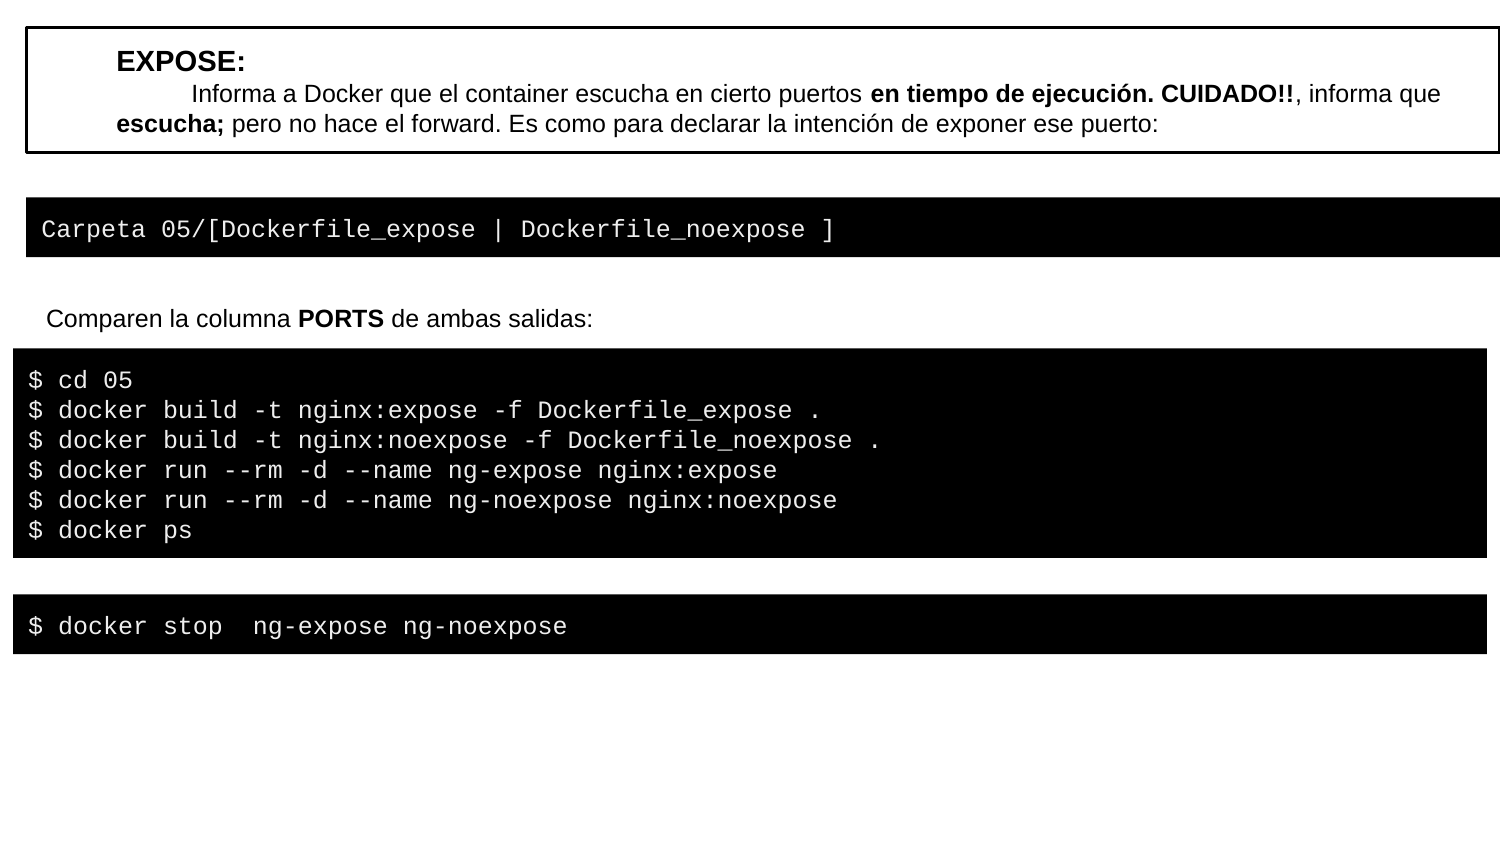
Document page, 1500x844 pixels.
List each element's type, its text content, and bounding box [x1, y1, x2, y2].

text_box Carpeta 05/[Dockerfile_expose | Dockerfile_noexpose ] [26, 197, 1500, 258]
text_box Comparen la columna PORTS de ambas salidas: [30, 287, 1486, 348]
text_box $ cd 05 $ docker build -t nginx:expose -f Dockerfile_expose . $ docker build -t nginx:noexpose -f Dockerfile_noexpose . $ docker run --rm -d --name ng-expose nginx:expose $ docker run --rm -d --name ng-noexpose nginx:noexpose $ docker ps [13, 348, 1487, 558]
text_box [196, 153, 823, 197]
text_box $ docker stop ng-expose ng-noexpose [13, 594, 1487, 655]
text_box EXPOSE: Informa a Docker que el container escucha en cierto puertos en tiempo de ejecución. CUIDADO!!, informa que escucha; pero no hace el forward. Es como para declarar la intención de exponer ese puerto: [26, 27, 1500, 153]
